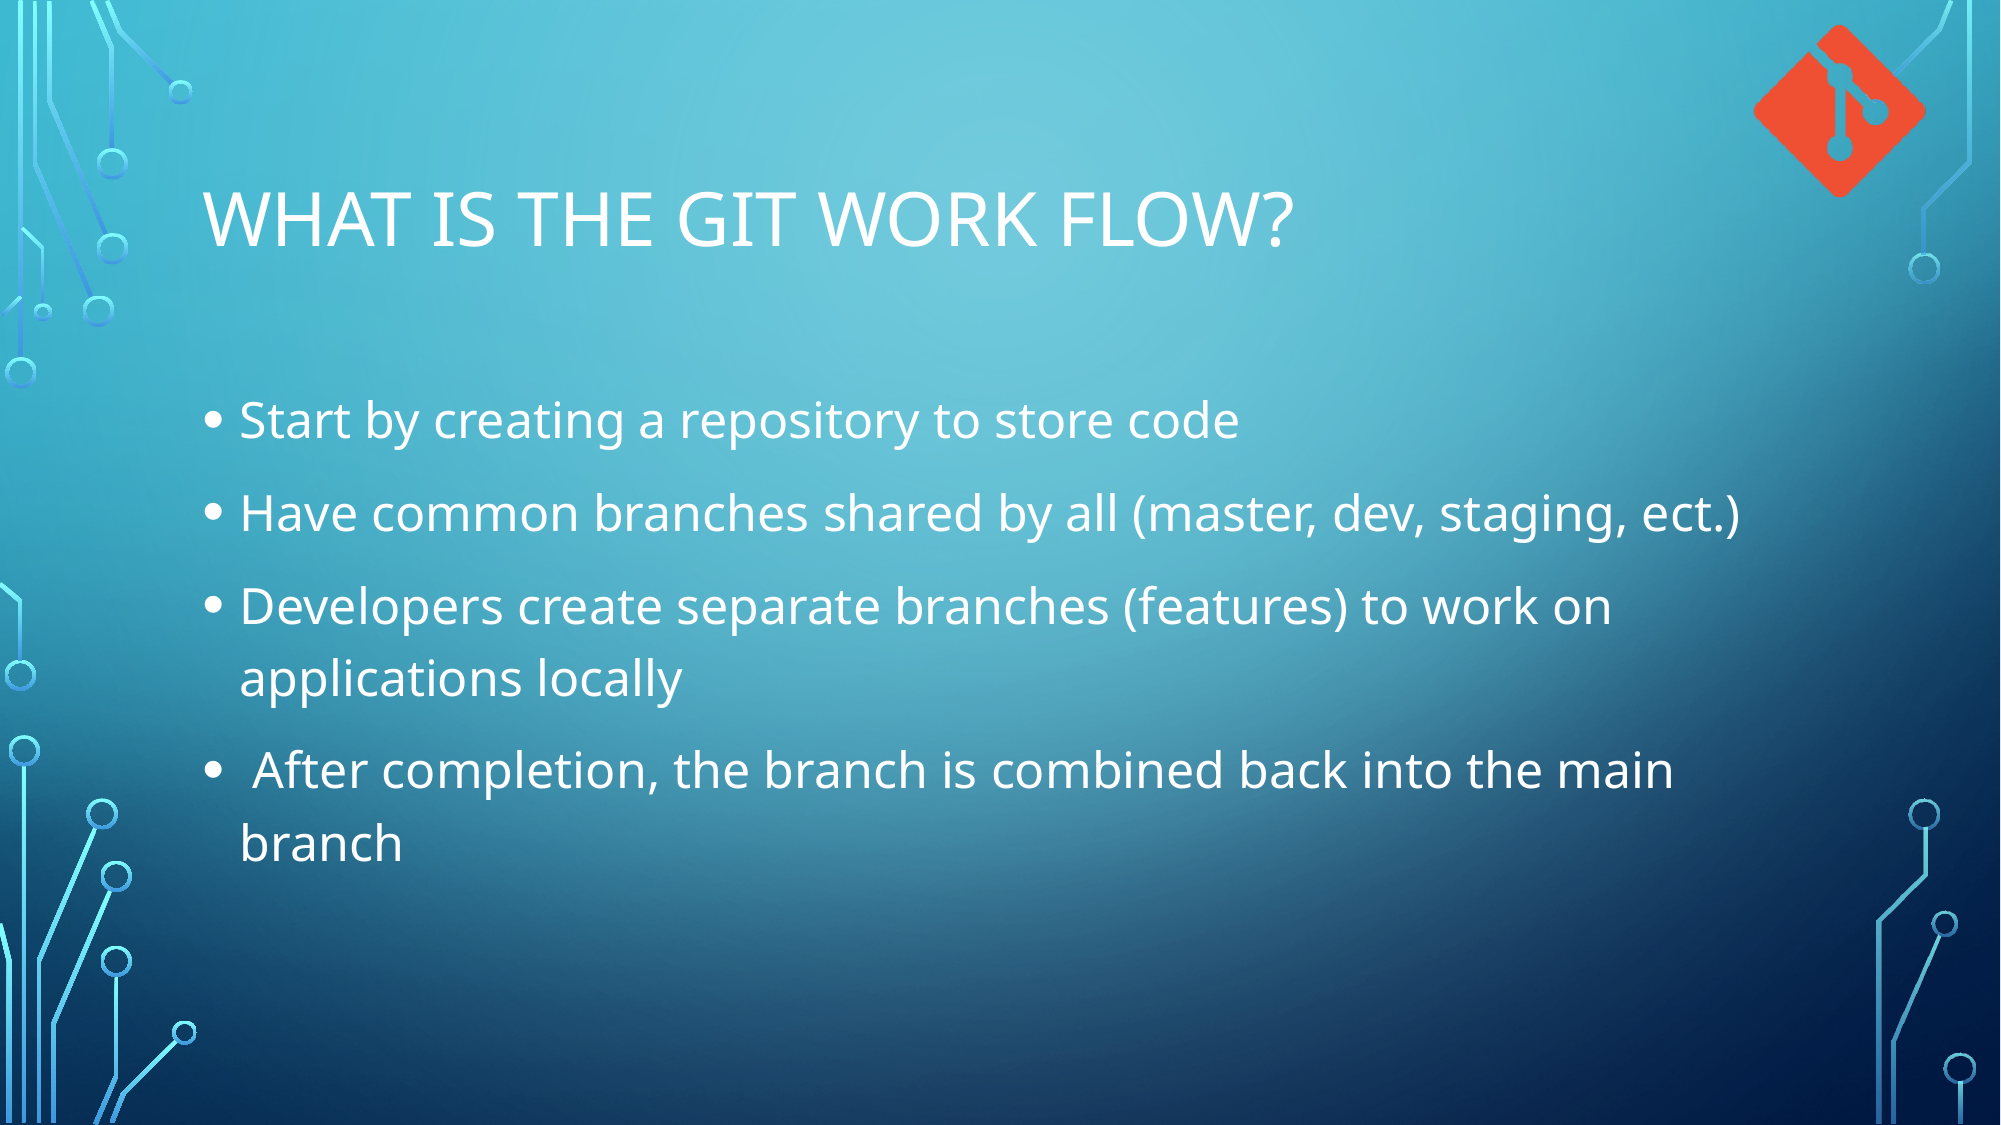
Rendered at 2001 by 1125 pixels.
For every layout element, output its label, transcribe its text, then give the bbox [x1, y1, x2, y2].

title What is the git work flow? [187, 101, 1813, 344]
list Start by creating a repository to store code Have common branches shared by all (master, dev, staging, ect.) Developers create separate branches (features) to work on applications locally After completion, the branch is combined back into the main branch [187, 369, 1813, 950]
picture [1678, 0, 2000, 224]
